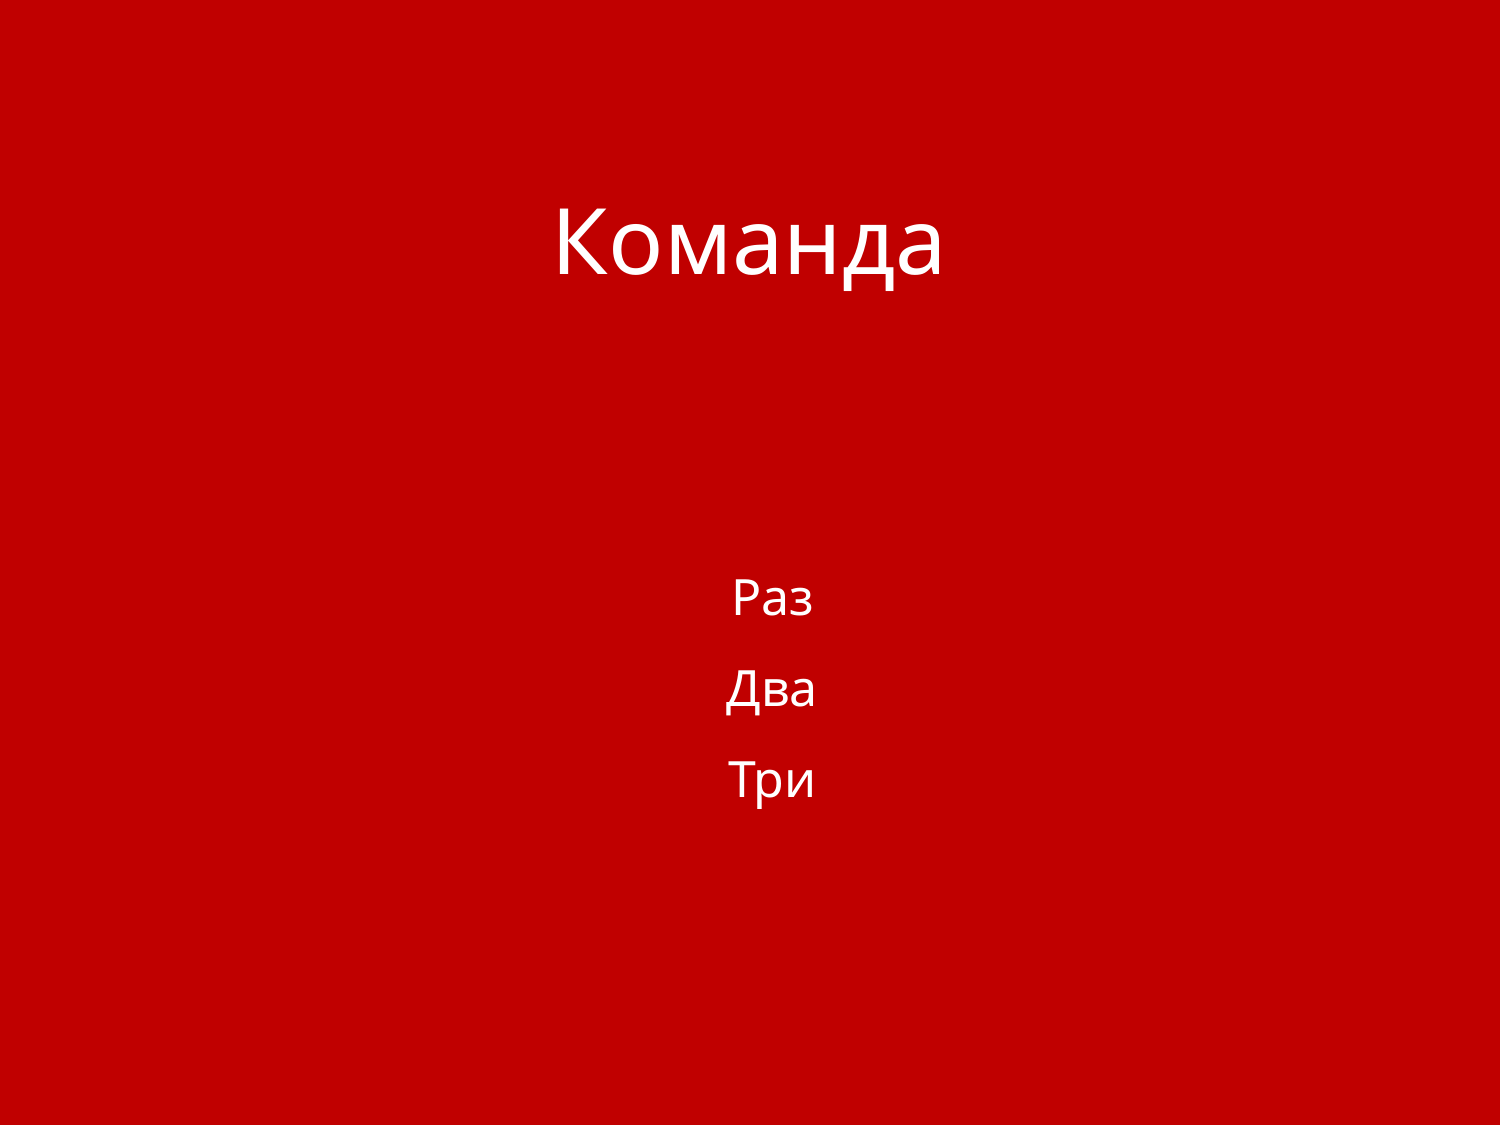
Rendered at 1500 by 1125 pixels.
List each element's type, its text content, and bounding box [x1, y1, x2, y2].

title Команда [112, 101, 1388, 374]
text_box Раз Два Три [134, 408, 1410, 965]
